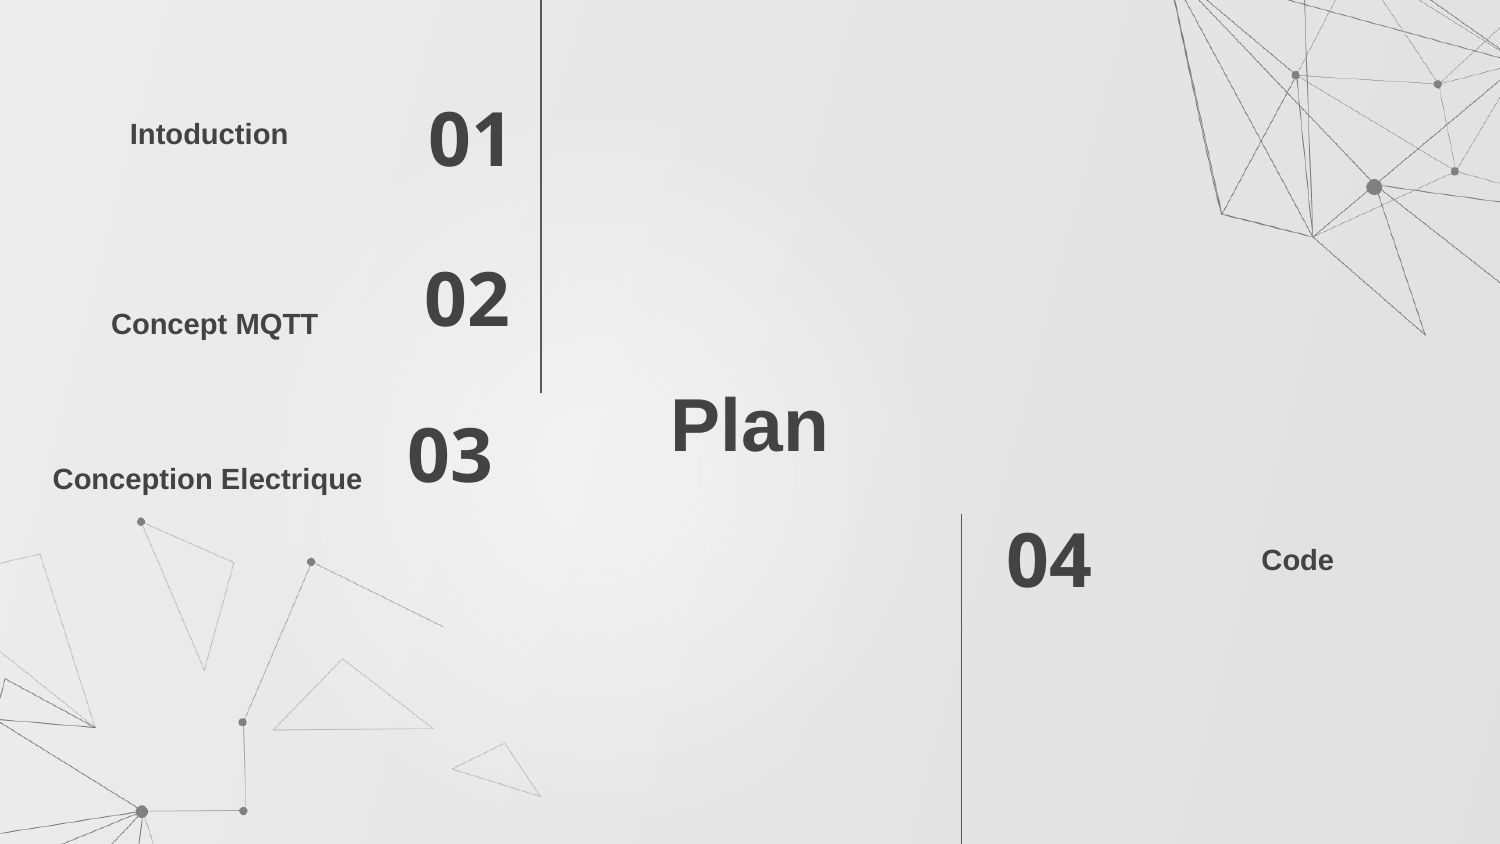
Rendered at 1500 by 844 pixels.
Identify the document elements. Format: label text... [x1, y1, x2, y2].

title 01 [347, 89, 530, 185]
picture [0, 0, 1500, 844]
title Concept MQTT [13, 260, 416, 356]
title Conception Electrique [16, 416, 399, 511]
title 02 [343, 249, 526, 345]
title Plan [555, 344, 945, 500]
title Intoduction [47, 109, 347, 166]
text_box Code [1097, 533, 1500, 584]
title 03 [392, 404, 569, 500]
text_box 04 [992, 504, 1500, 610]
